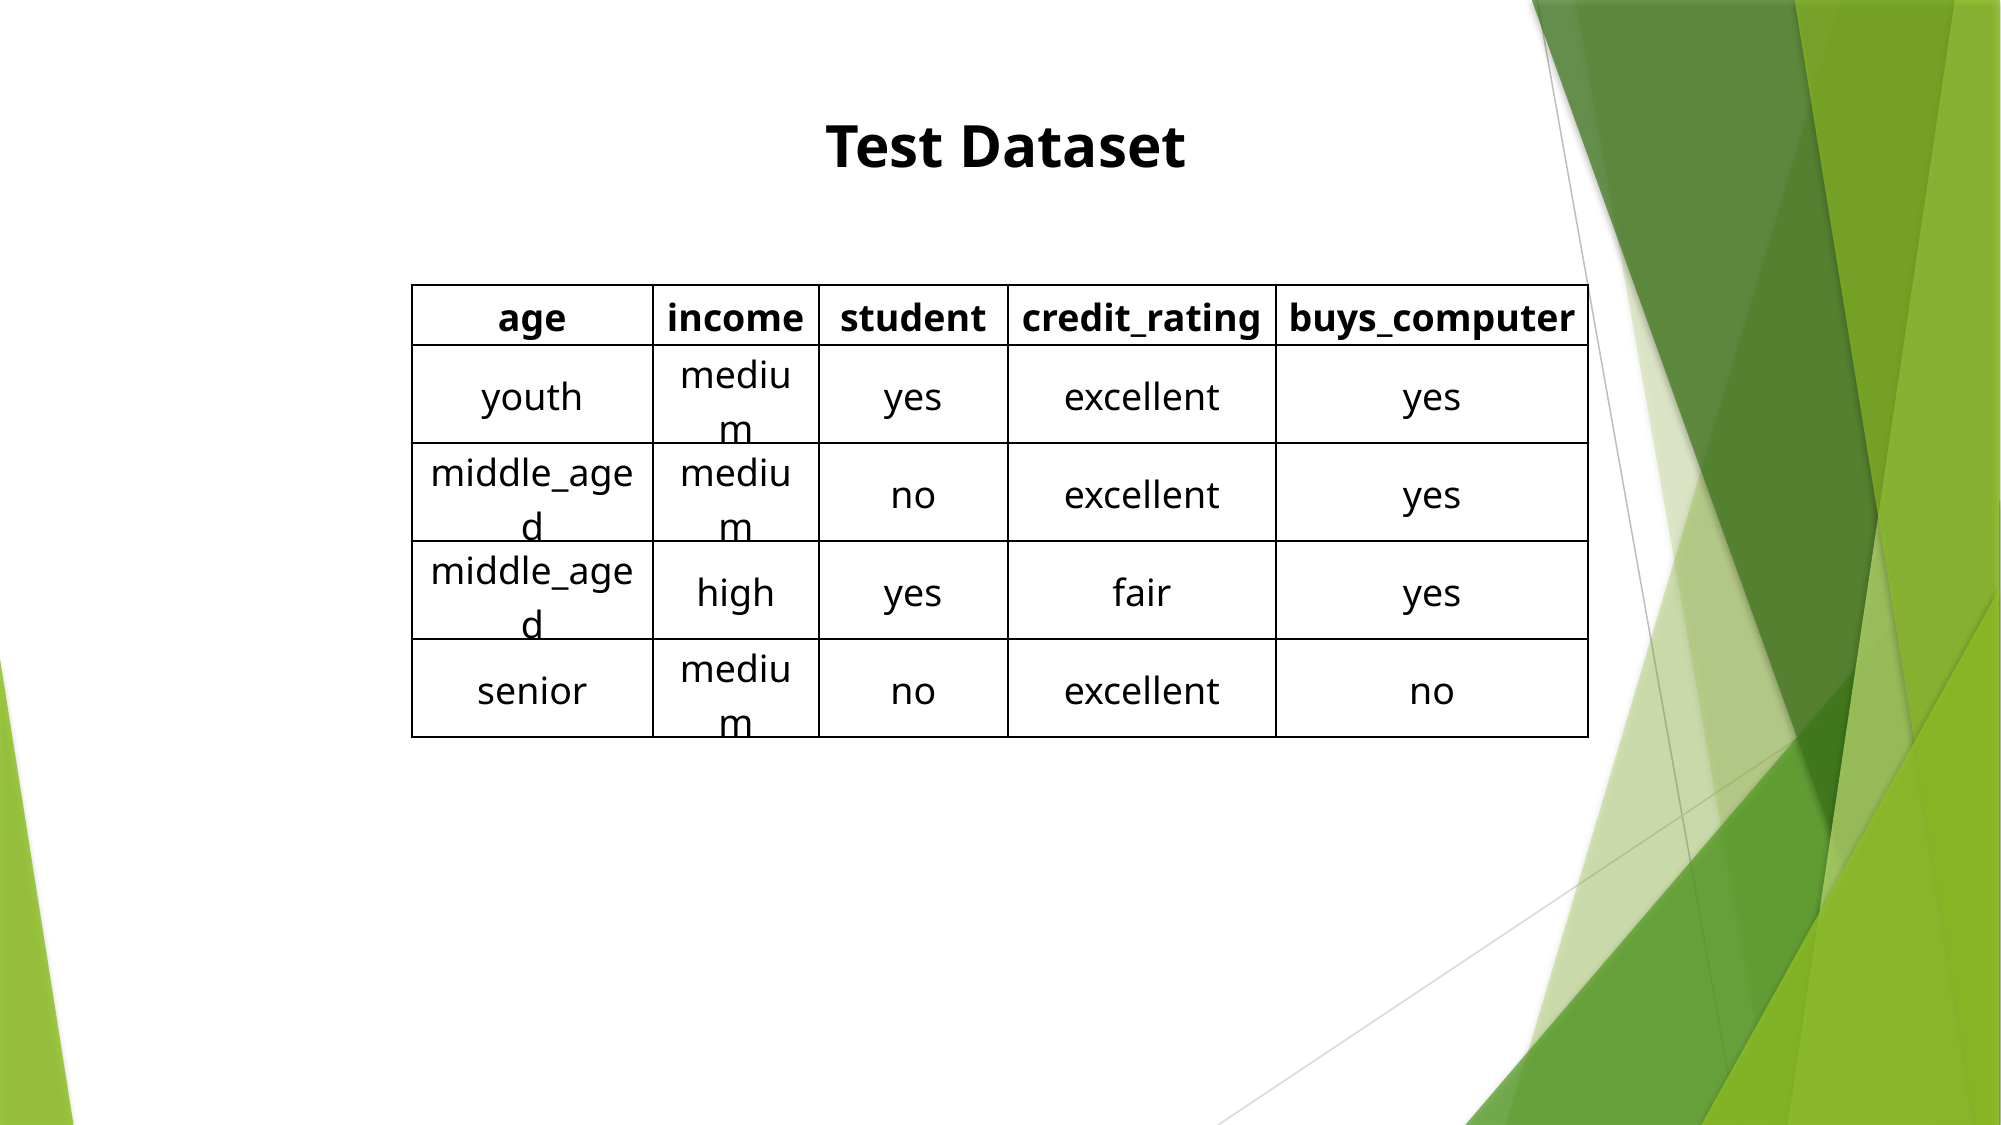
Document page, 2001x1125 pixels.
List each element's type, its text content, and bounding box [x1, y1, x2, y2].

table_cell yes [1277, 542, 1587, 638]
table_header income [654, 286, 818, 344]
table_cell excellent [1009, 444, 1275, 540]
table_header credit_rating [1009, 286, 1275, 344]
table_cell middle_aged [413, 444, 652, 540]
table_cell yes [1277, 346, 1587, 442]
text_box Test Dataset [810, 102, 1259, 187]
table_cell senior [413, 640, 652, 736]
table_cell no [1277, 640, 1587, 736]
table_cell medium [654, 444, 818, 540]
table_cell excellent [1009, 640, 1275, 736]
table_cell no [820, 444, 1007, 540]
table_cell youth [413, 346, 652, 442]
table_cell middle_aged [413, 542, 652, 638]
table_cell fair [1009, 542, 1275, 638]
table_cell medium [654, 346, 818, 442]
table_header age [413, 286, 652, 344]
table_header buys_computer [1277, 286, 1587, 344]
table_cell yes [1277, 444, 1587, 540]
table_header student [820, 286, 1007, 344]
table_cell yes [820, 346, 1007, 442]
table_cell medium [654, 640, 818, 736]
table_cell yes [820, 542, 1007, 638]
table_cell high [654, 542, 818, 638]
table_cell excellent [1009, 346, 1275, 442]
table_cell no [820, 640, 1007, 736]
